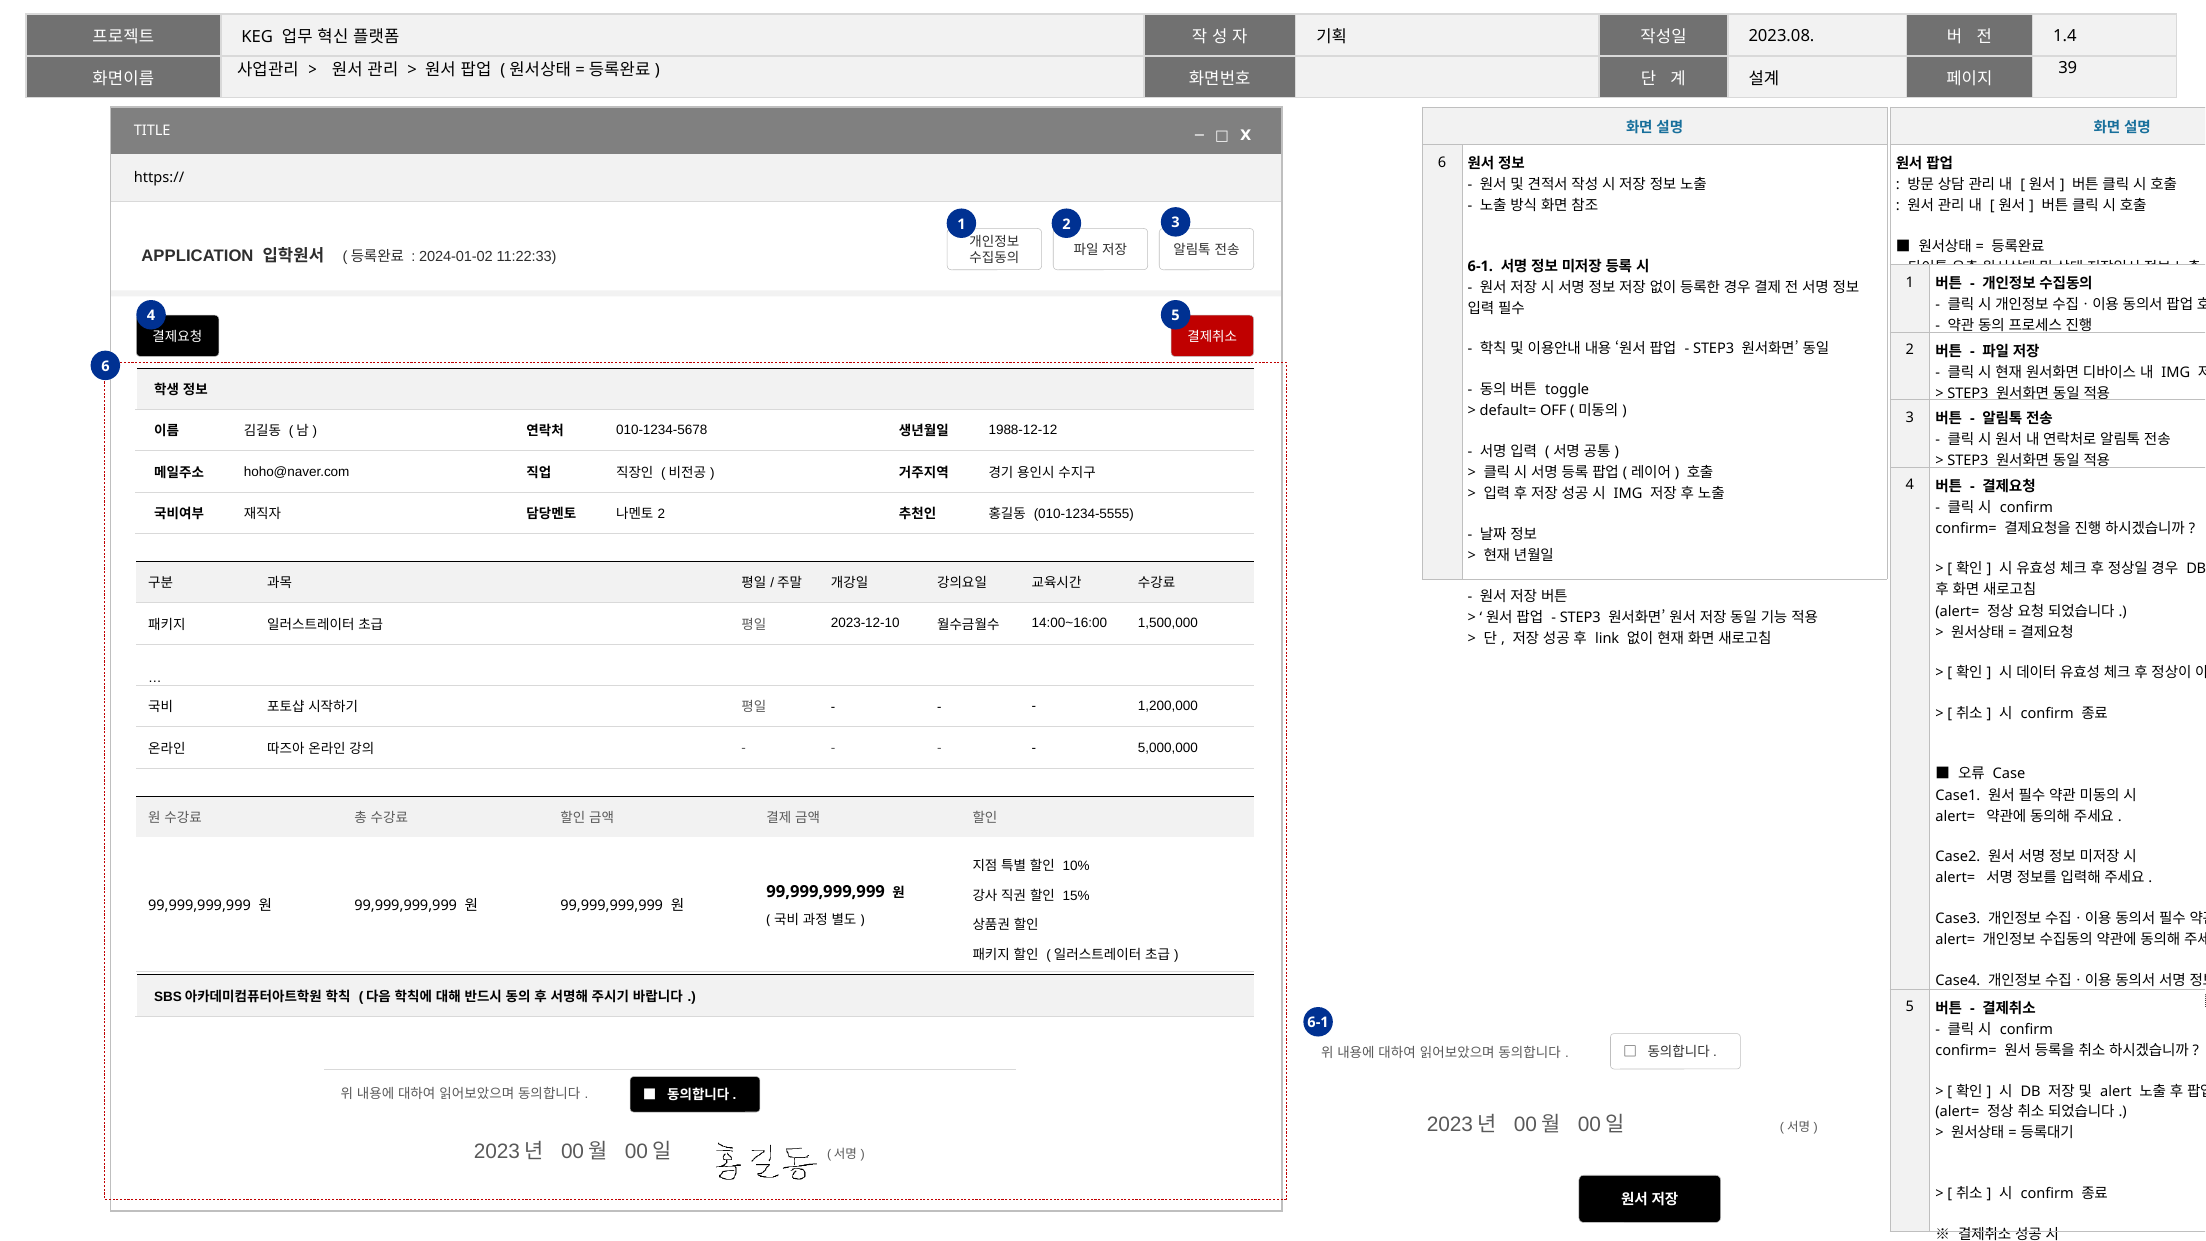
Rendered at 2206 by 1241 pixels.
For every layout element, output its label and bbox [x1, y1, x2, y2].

text_box [1578, 1175, 1721, 1223]
table_cell [1891, 333, 1929, 399]
slide_number [2043, 56, 2152, 80]
table_cell [1930, 400, 2206, 467]
text_box [1610, 1033, 1741, 1070]
table_cell [1930, 990, 2206, 1231]
table_cell [1891, 400, 1929, 467]
table_cell [1304, 1081, 1890, 1164]
table_cell [1891, 265, 1929, 332]
text_box [1303, 1007, 1333, 1037]
table_header [1891, 108, 2206, 144]
text_box [90, 107, 1286, 1211]
table_cell [1930, 333, 2206, 399]
title [220, 56, 799, 81]
table_cell [1891, 468, 1929, 989]
table_cell [1463, 145, 1887, 579]
table_cell [1930, 468, 2206, 989]
table_cell [1930, 265, 2206, 332]
table_cell [1423, 145, 1462, 579]
picture [712, 1139, 820, 1183]
table_cell [1891, 145, 2206, 264]
table_cell [1891, 990, 1929, 1231]
table_header [1304, 1022, 1890, 1081]
table_header [1423, 108, 1887, 144]
